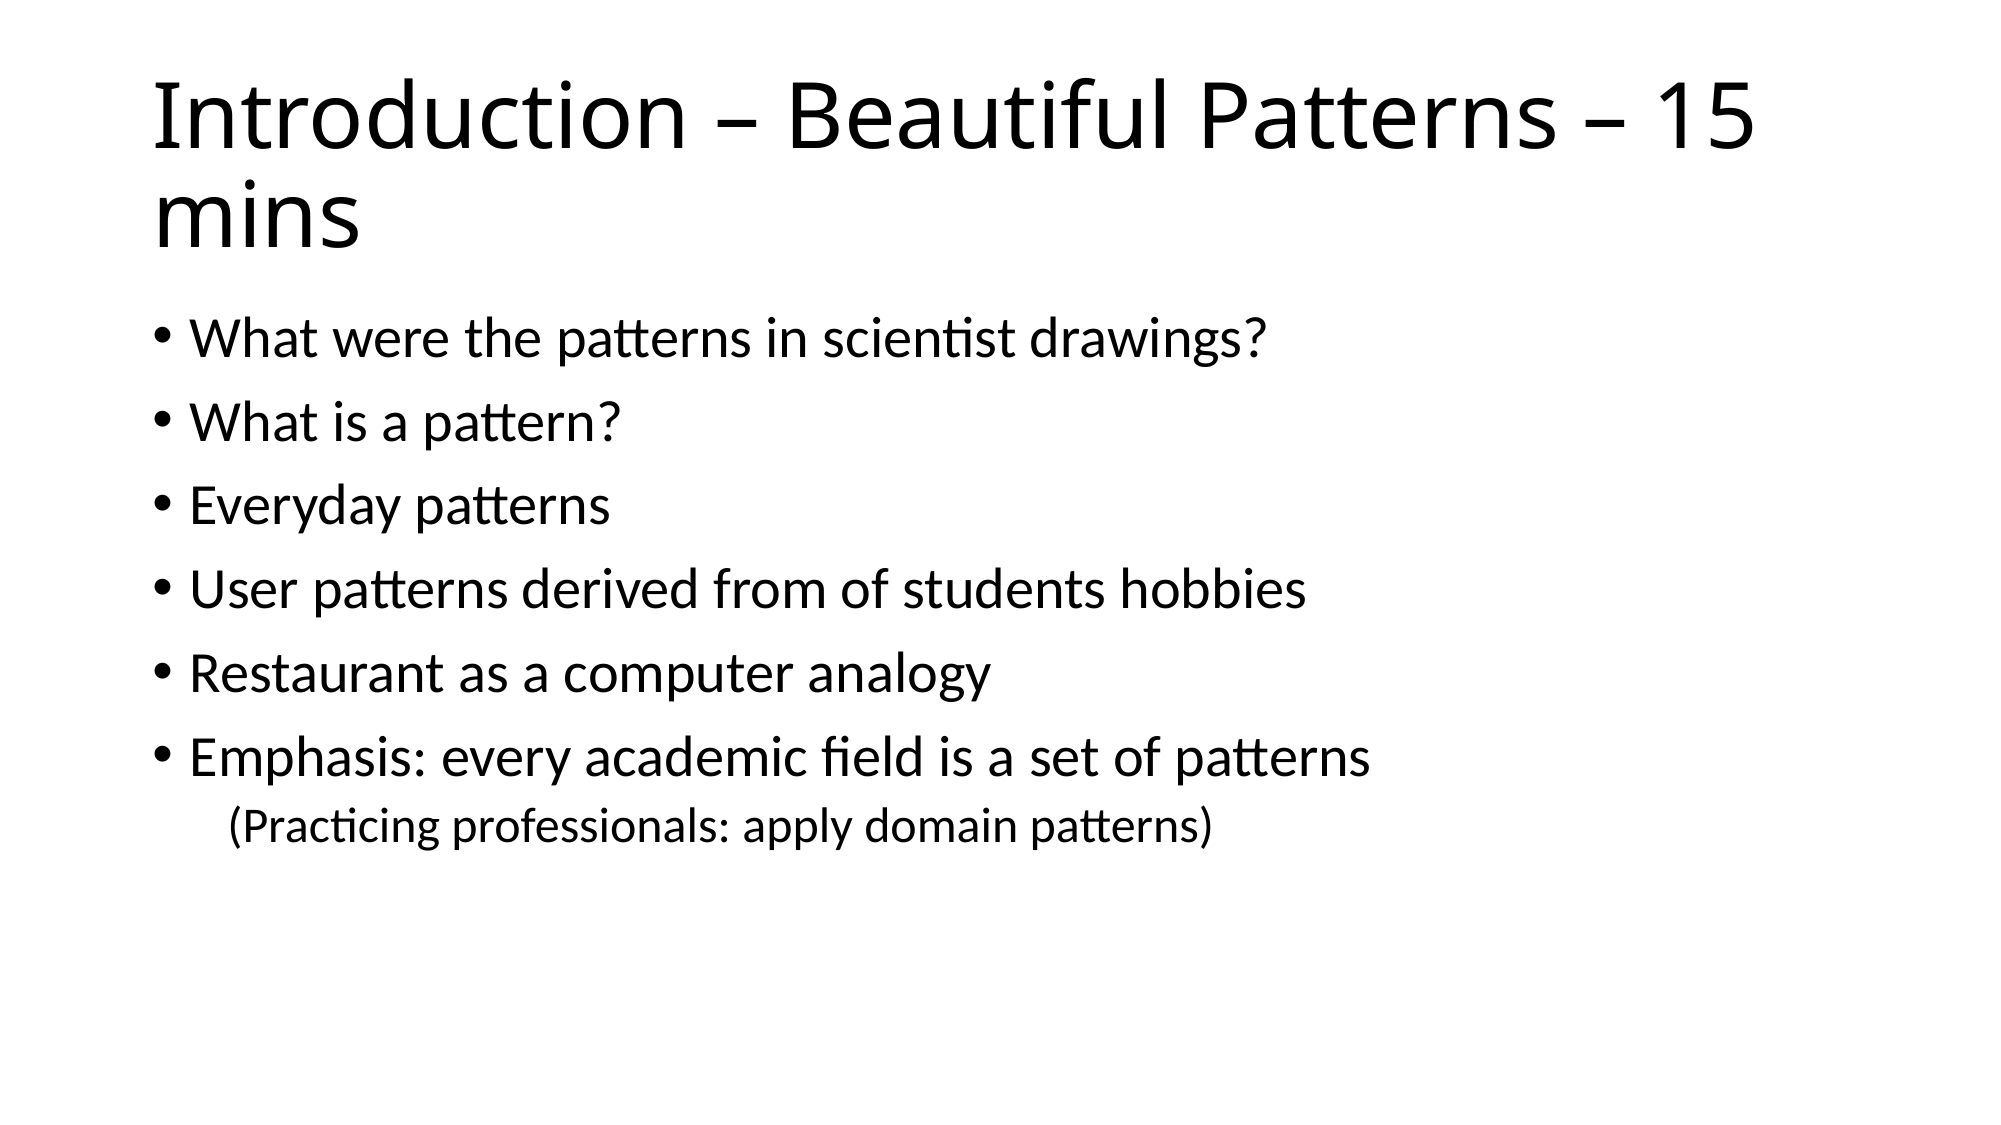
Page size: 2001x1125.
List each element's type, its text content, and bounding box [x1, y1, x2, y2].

title Introduction – Beautiful Patterns – 15 mins [137, 59, 1863, 278]
list What were the patterns in scientist drawings? What is a pattern? Everyday patterns User patterns derived from of students hobbies Restaurant as a computer analogy Emphasis: every academic field is a set of patterns (Practicing professionals: apply domain patterns) [137, 299, 1863, 1014]
